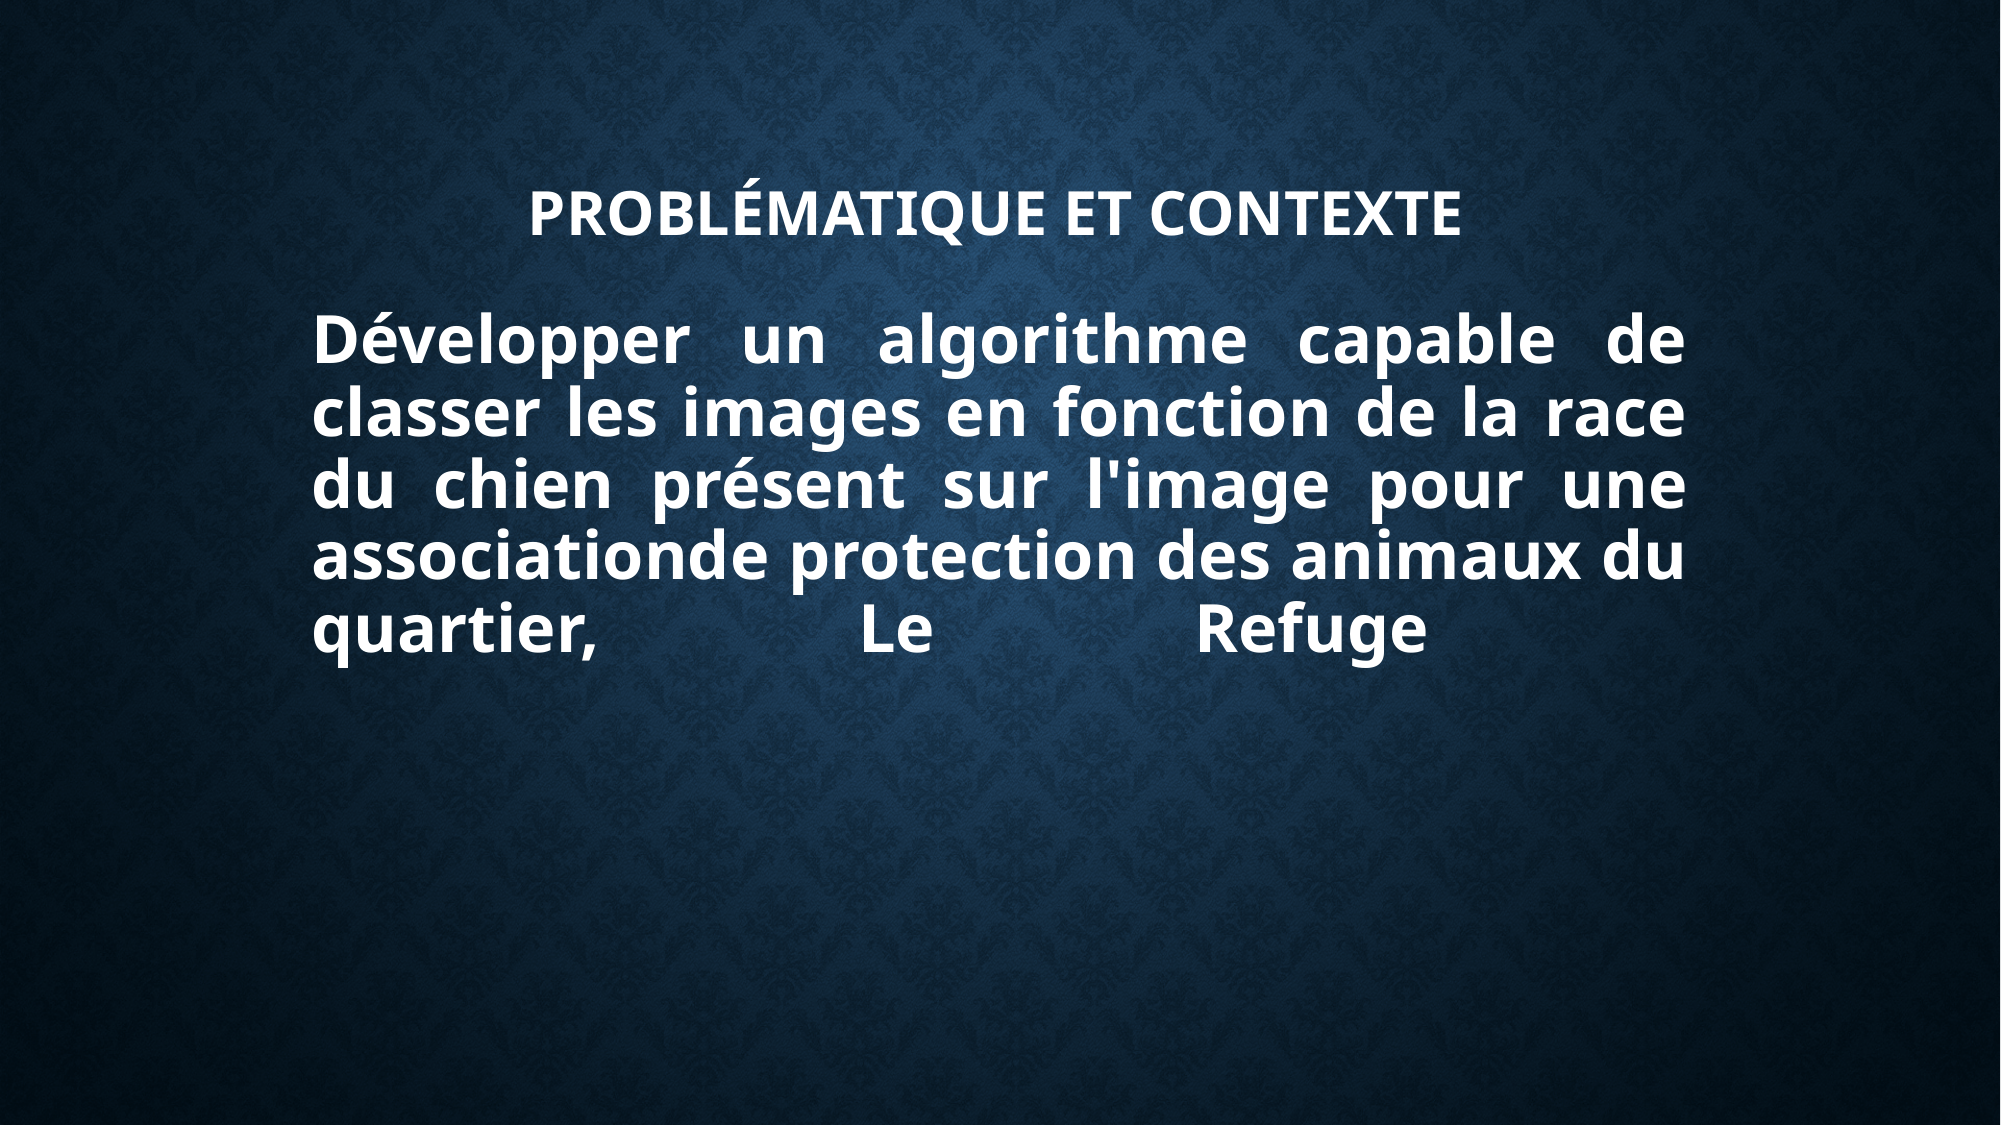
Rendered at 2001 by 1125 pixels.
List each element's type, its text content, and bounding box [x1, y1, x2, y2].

title Développer un algorithme capable de classer les images en fonction de la race du chien présent sur l'image pour une associationde protection des animaux du quartier, Le Refuge [296, 276, 1704, 777]
text_box Problématique et contexte [216, 153, 1776, 259]
